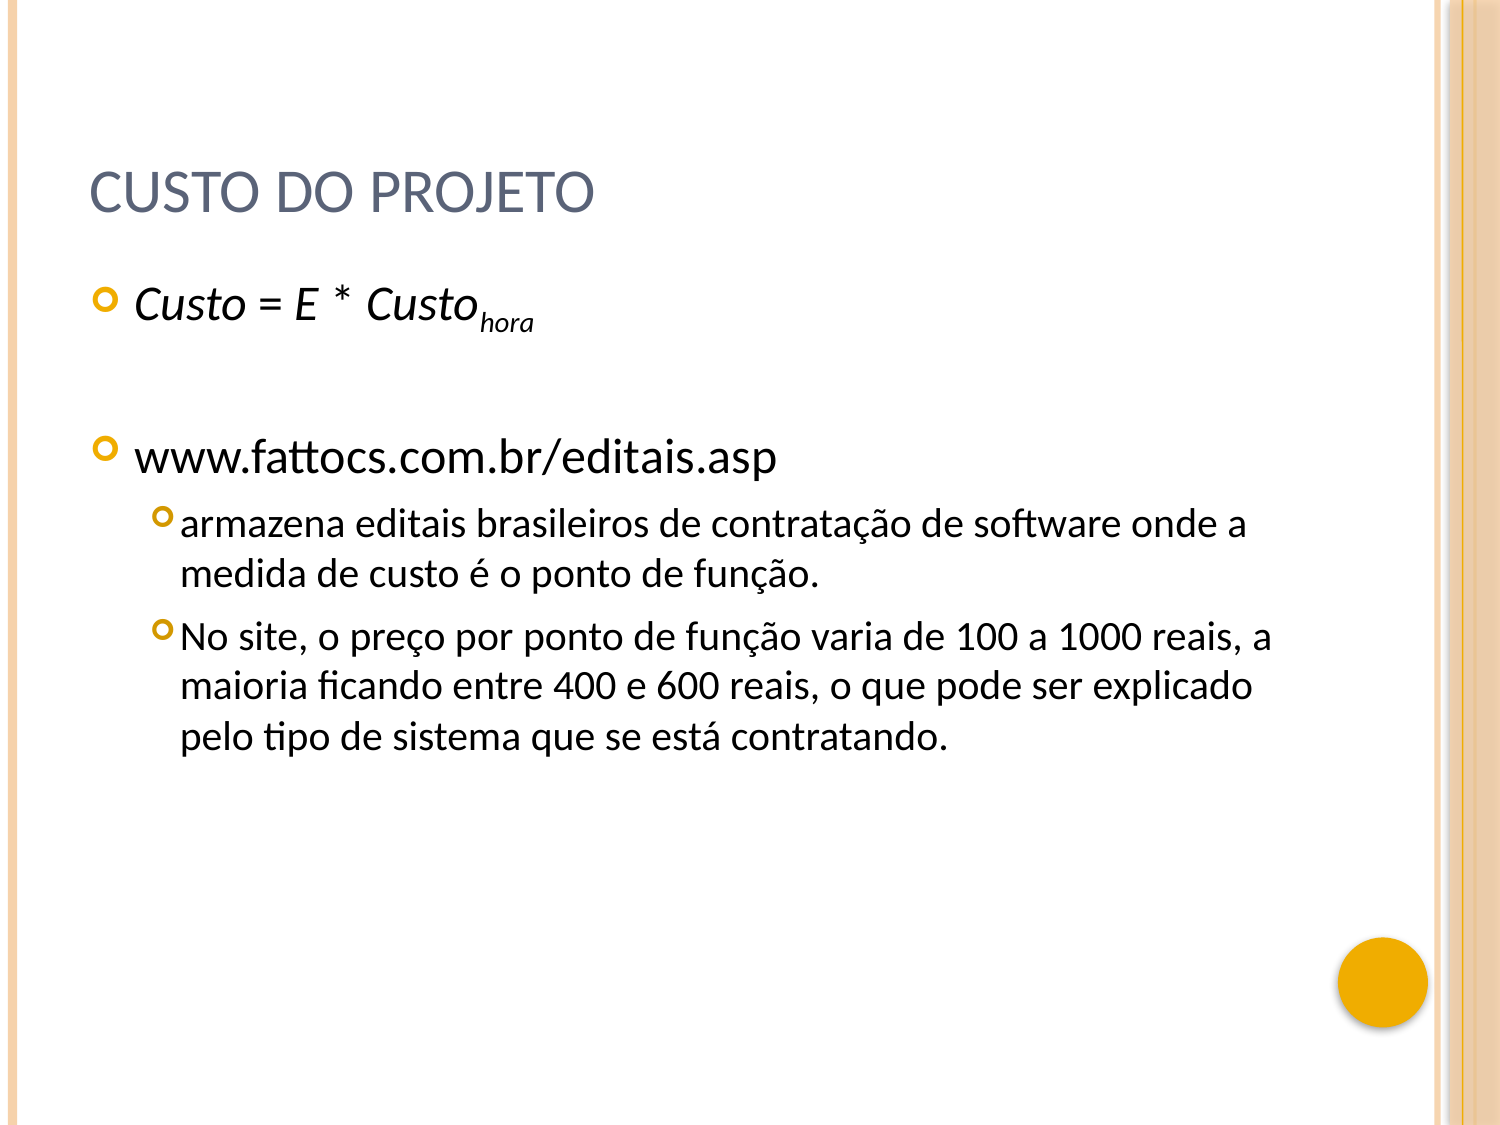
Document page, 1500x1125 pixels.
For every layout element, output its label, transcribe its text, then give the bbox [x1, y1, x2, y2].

list Custo = E * Custohora www.fattocs.com.br/editais.asp armazena editais brasileiros de contratação de software onde a medida de custo é o ponto de função. No site, o preço por ponto de função varia de 100 a 1000 reais, a maioria ficando entre 400 e 600 reais, o que pode ser explicado pelo tipo de sistema que se está contratando. [75, 262, 1300, 1062]
title Custo do projeto [75, 45, 1300, 233]
